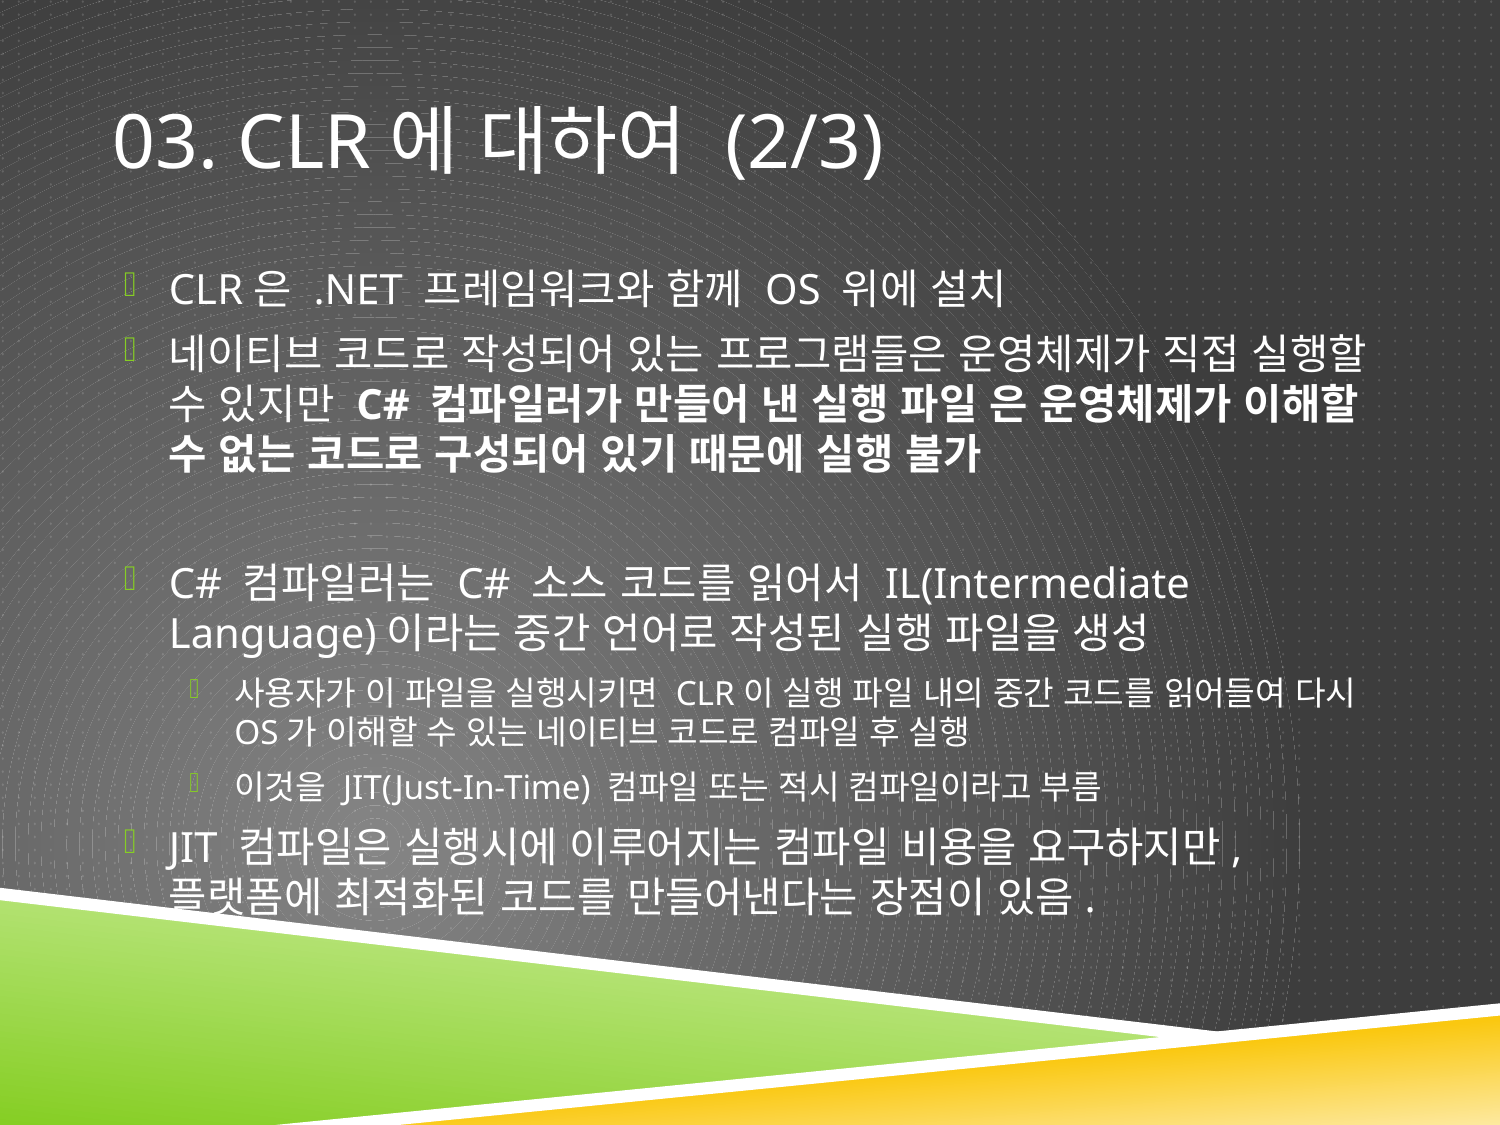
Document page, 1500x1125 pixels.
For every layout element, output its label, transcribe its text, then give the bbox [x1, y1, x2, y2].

list CLR은 .NET 프레임워크와 함께 OS 위에 설치 네이티브 코드로 작성되어 있는 프로그램들은 운영체제가 직접 실행할 수 있지만 C# 컴파일러가 만들어 낸 실행 파일 은 운영체제가 이해할 수 없는 코드로 구성되어 있기 때문에 실행 불가 C# 컴파일러는 C# 소스 코드를 읽어서 IL(Intermediate Language)이라는 중간 언어로 작성된 실행 파일을 생성 사용자가 이 파일을 실행시키면 CLR이 실행 파일 내의 중간 코드를 읽어들여 다시 OS가 이해할 수 있는 네이티브 코드로 컴파일 후 실행 이것을 JIT(Just-In-Time) 컴파일 또는 적시 컴파일이라고 부름 JIT 컴파일은 실행시에 이루어지는 컴파일 비용을 요구하지만, 플랫폼에 최적화된 코드를 만들어낸다는 장점이 있음. [112, 255, 1388, 988]
title 03. CLR에 대하여 (2/3) [112, 45, 1388, 233]
